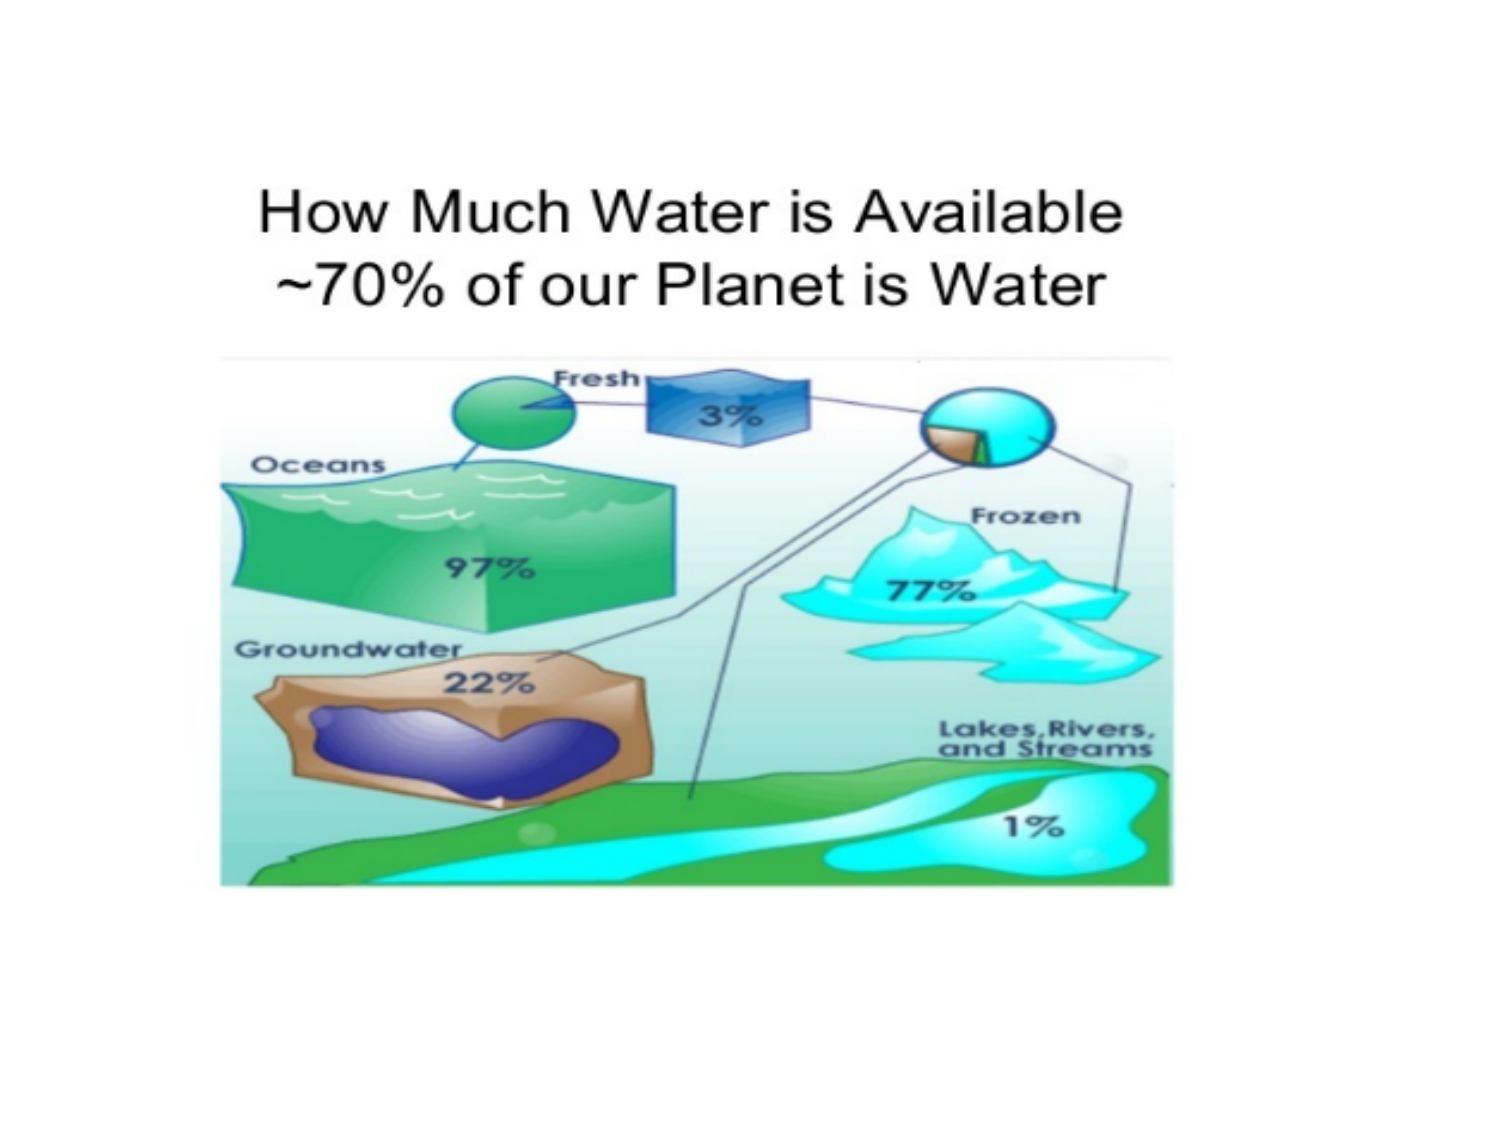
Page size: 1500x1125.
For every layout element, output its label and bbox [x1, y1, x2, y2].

list [155, 162, 1344, 927]
